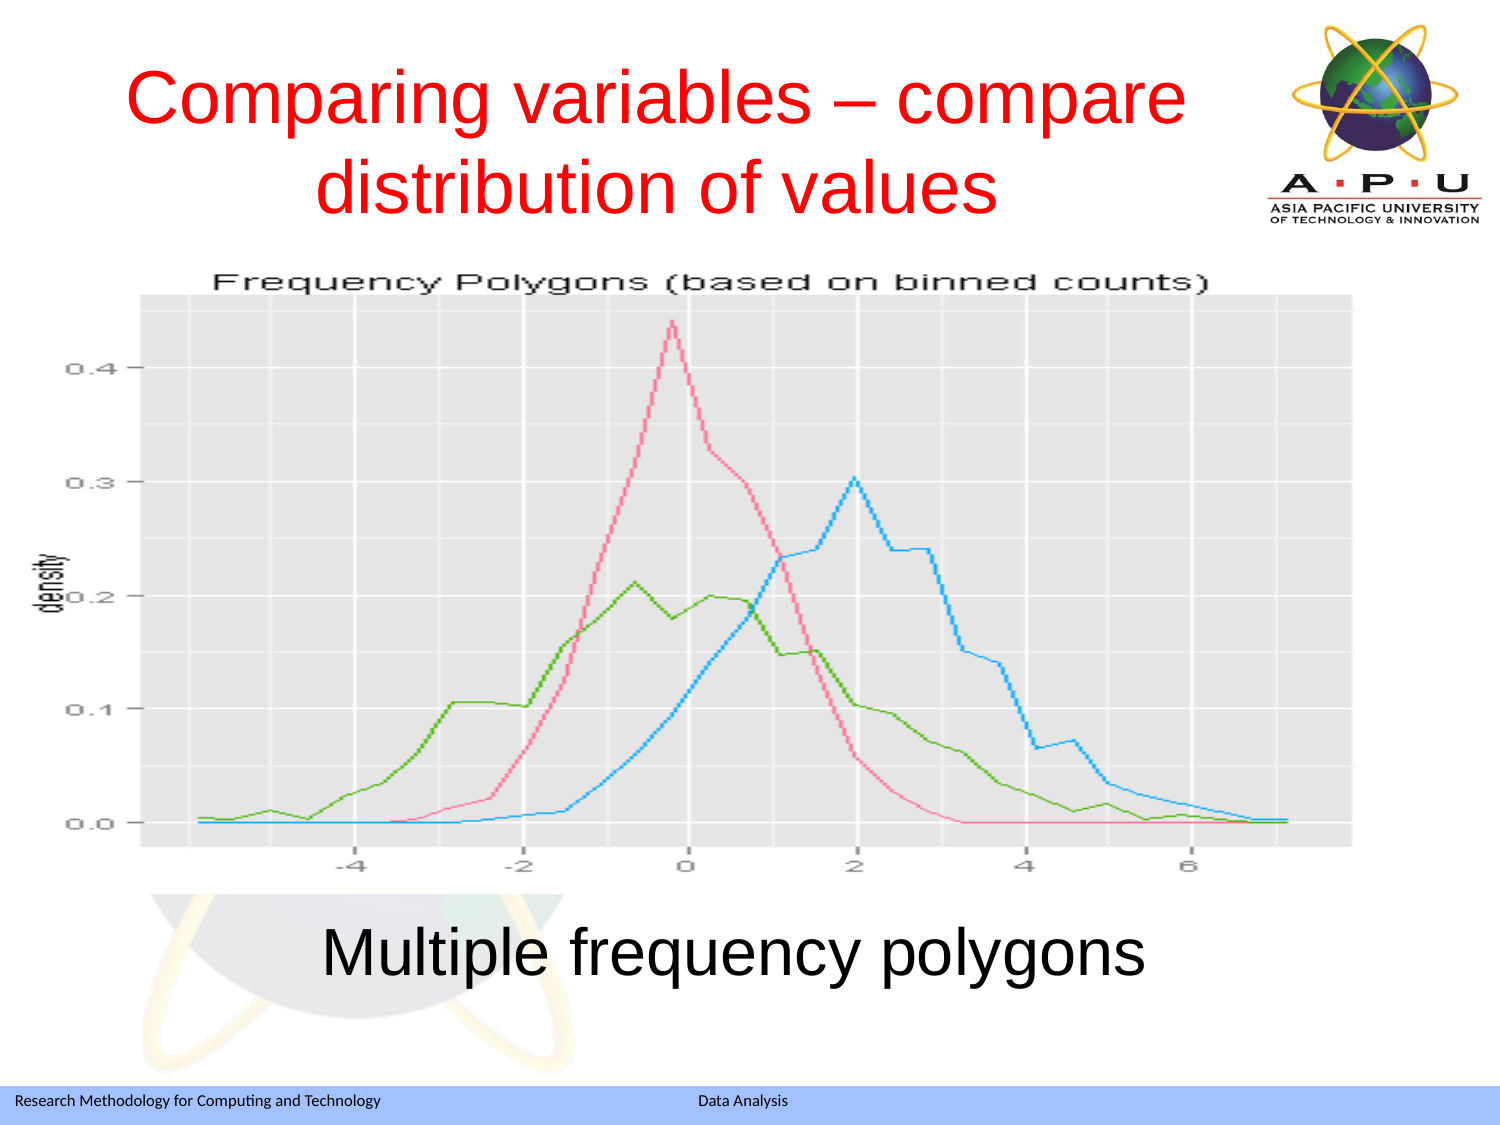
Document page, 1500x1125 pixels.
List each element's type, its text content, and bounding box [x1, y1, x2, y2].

title Comparing variables – compare distribution of values [79, 45, 1235, 233]
text_box Multiple frequency polygons [306, 902, 1163, 996]
picture [0, 0, 1500, 894]
